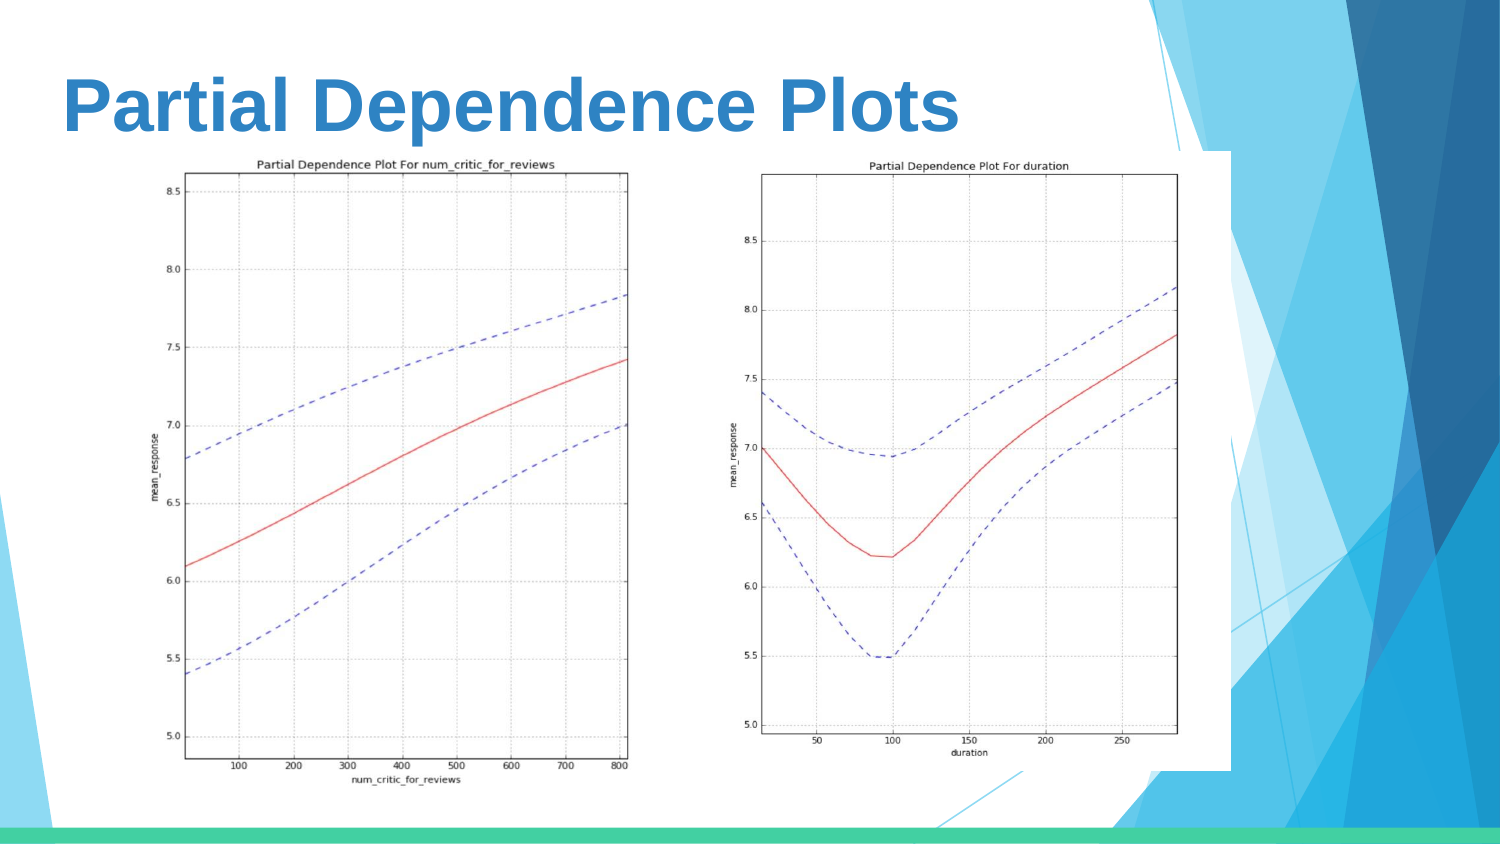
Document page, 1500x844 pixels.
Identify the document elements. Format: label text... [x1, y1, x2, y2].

picture [137, 151, 1231, 799]
title Partial Dependence Plots [51, 45, 1449, 162]
